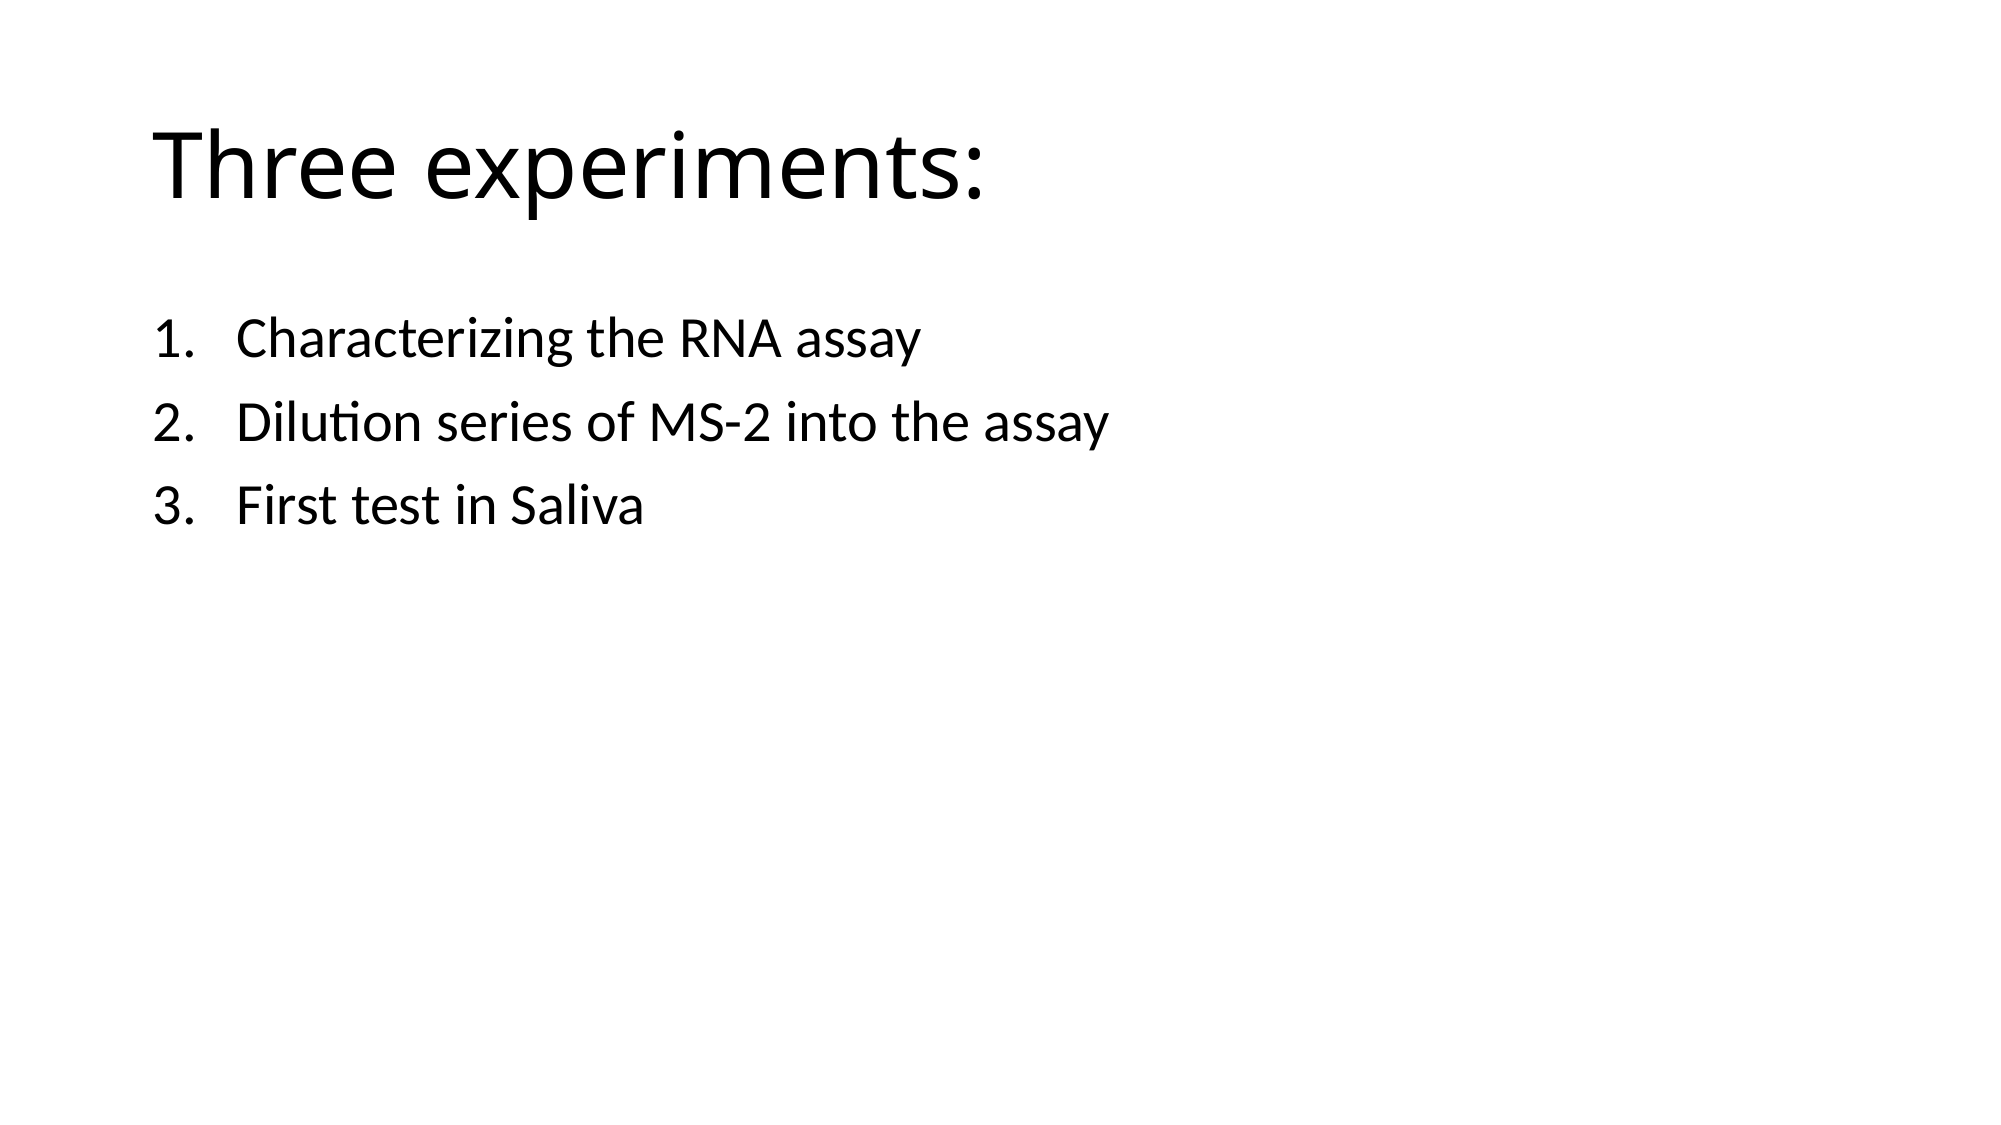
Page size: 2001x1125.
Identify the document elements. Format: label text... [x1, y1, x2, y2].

list Characterizing the RNA assay Dilution series of MS-2 into the assay First test in Saliva [137, 299, 1470, 1014]
title Three experiments: [137, 59, 1863, 278]
